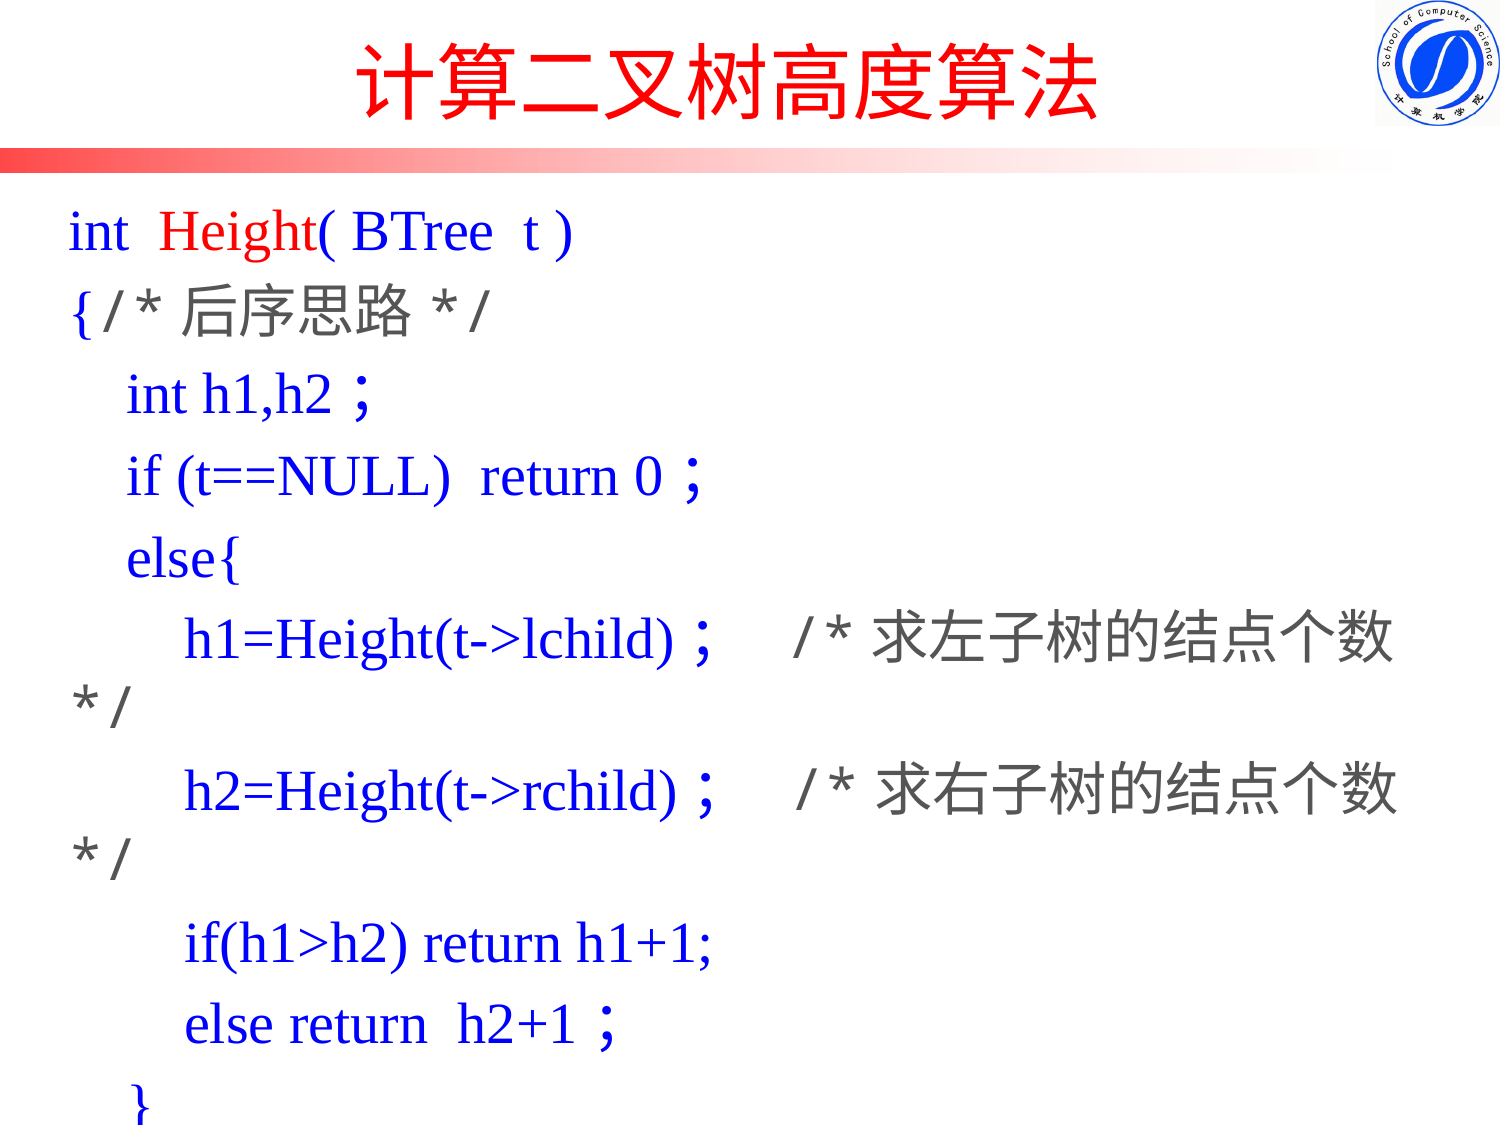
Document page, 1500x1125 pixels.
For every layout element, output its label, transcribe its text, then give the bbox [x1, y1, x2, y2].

title 计算二叉树高度算法 [88, 31, 1367, 138]
list int Height( BTree t ) {/*后序思路*/ int h1,h2； if (t==NULL) return 0； else{ h1=Height(t->lchild)； /*求左子树的结点个数*/ h2=Height(t->rchild)； /*求右子树的结点个数*/ if(h1>h2) return h1+1; else return h2+1； } } [53, 184, 1446, 1090]
picture [1375, 0, 1500, 126]
